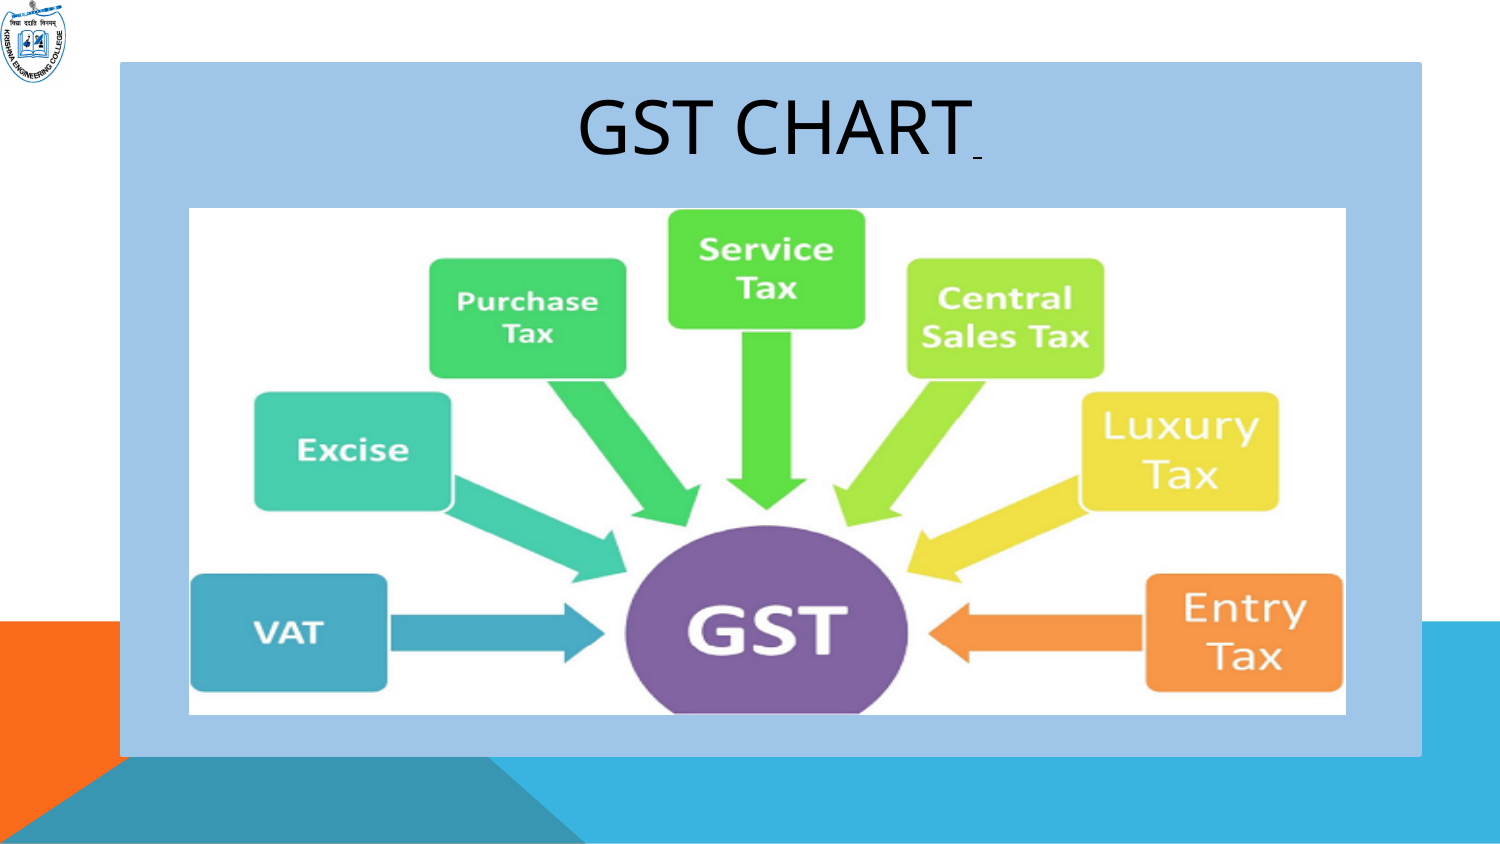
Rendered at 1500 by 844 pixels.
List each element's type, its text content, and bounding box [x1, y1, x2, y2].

picture [0, 0, 66, 83]
text_box GST CHART [121, 64, 1420, 755]
picture [188, 208, 1346, 716]
